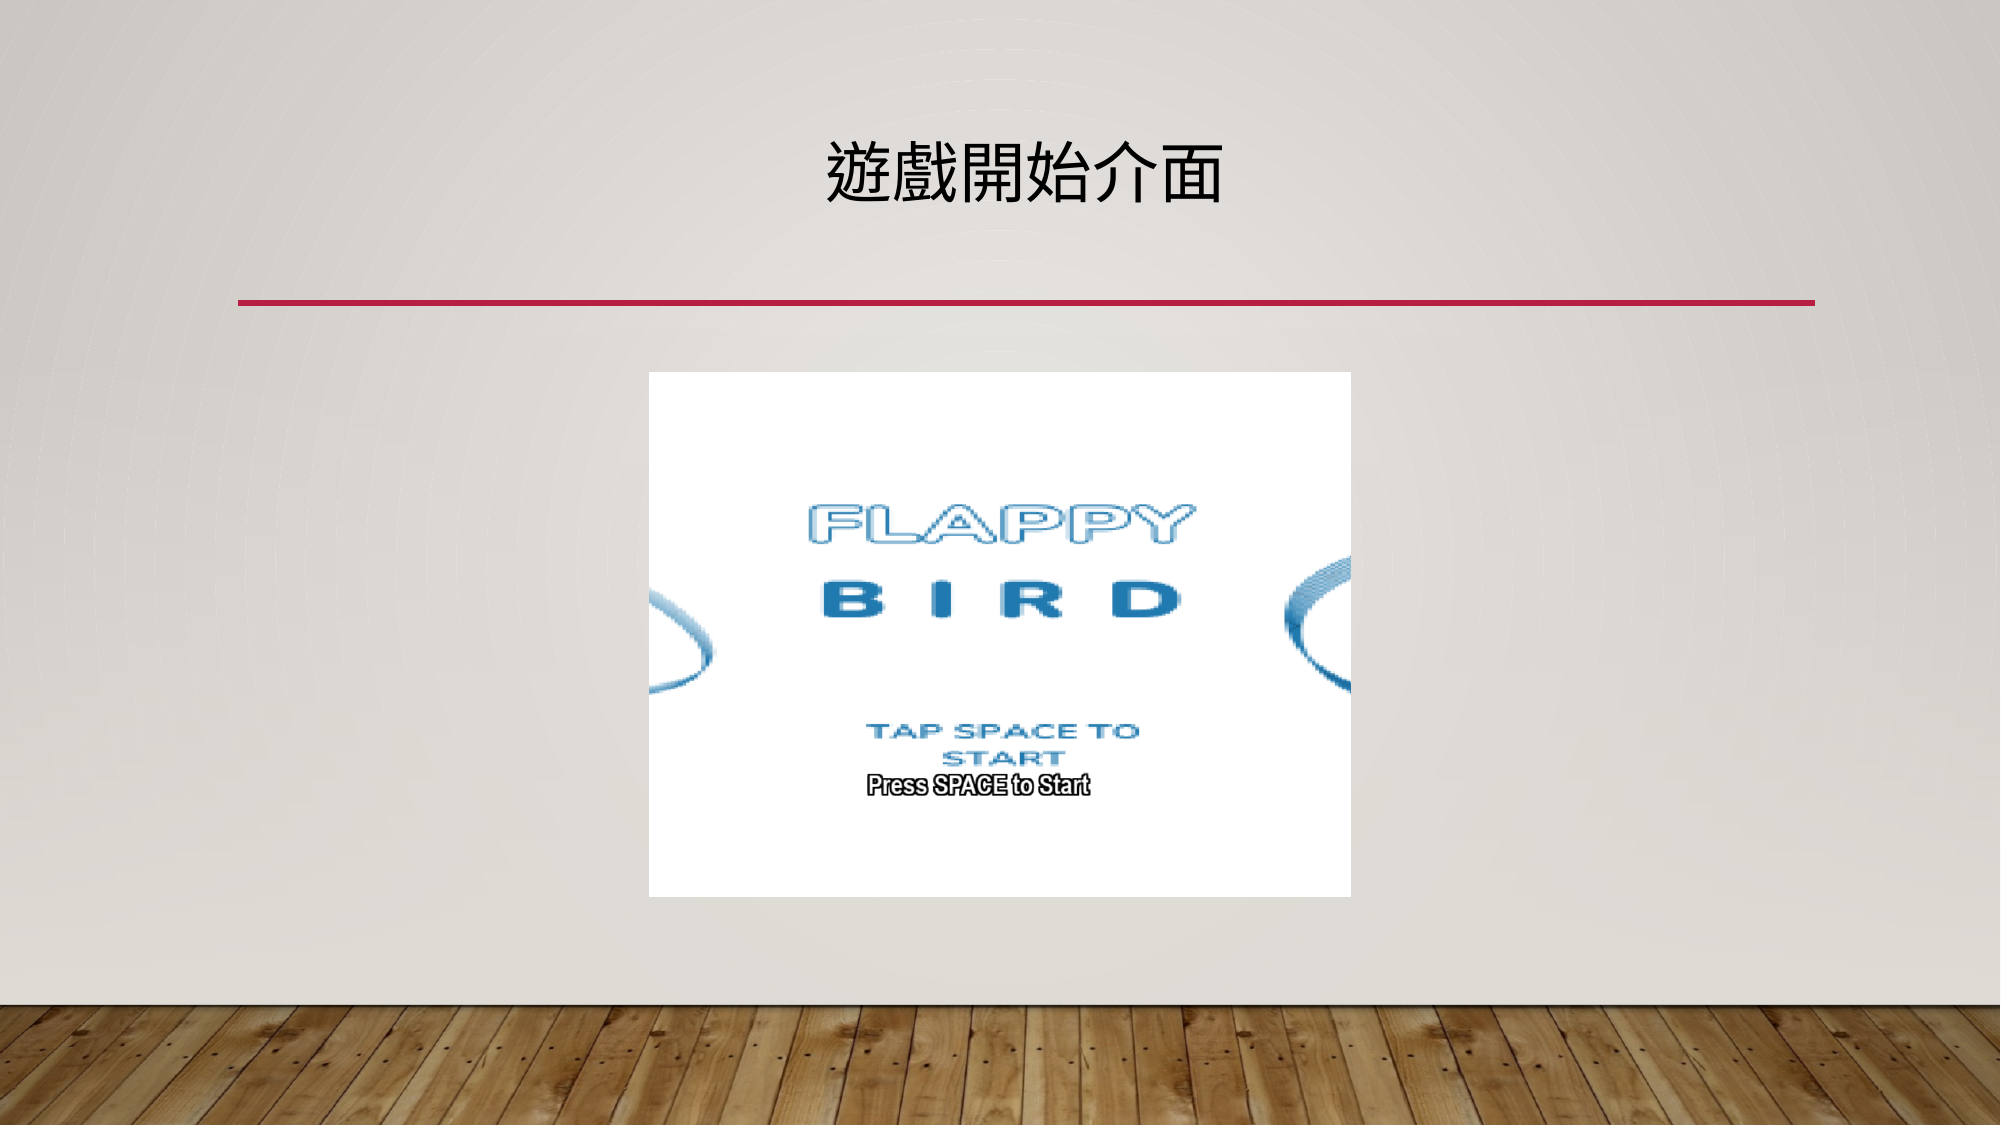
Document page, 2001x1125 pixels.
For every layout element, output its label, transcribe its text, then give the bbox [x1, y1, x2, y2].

picture [0, 1005, 2000, 1125]
picture [649, 372, 1351, 897]
title 遊戲開始介面 [238, 131, 1814, 305]
list [238, 330, 1814, 897]
